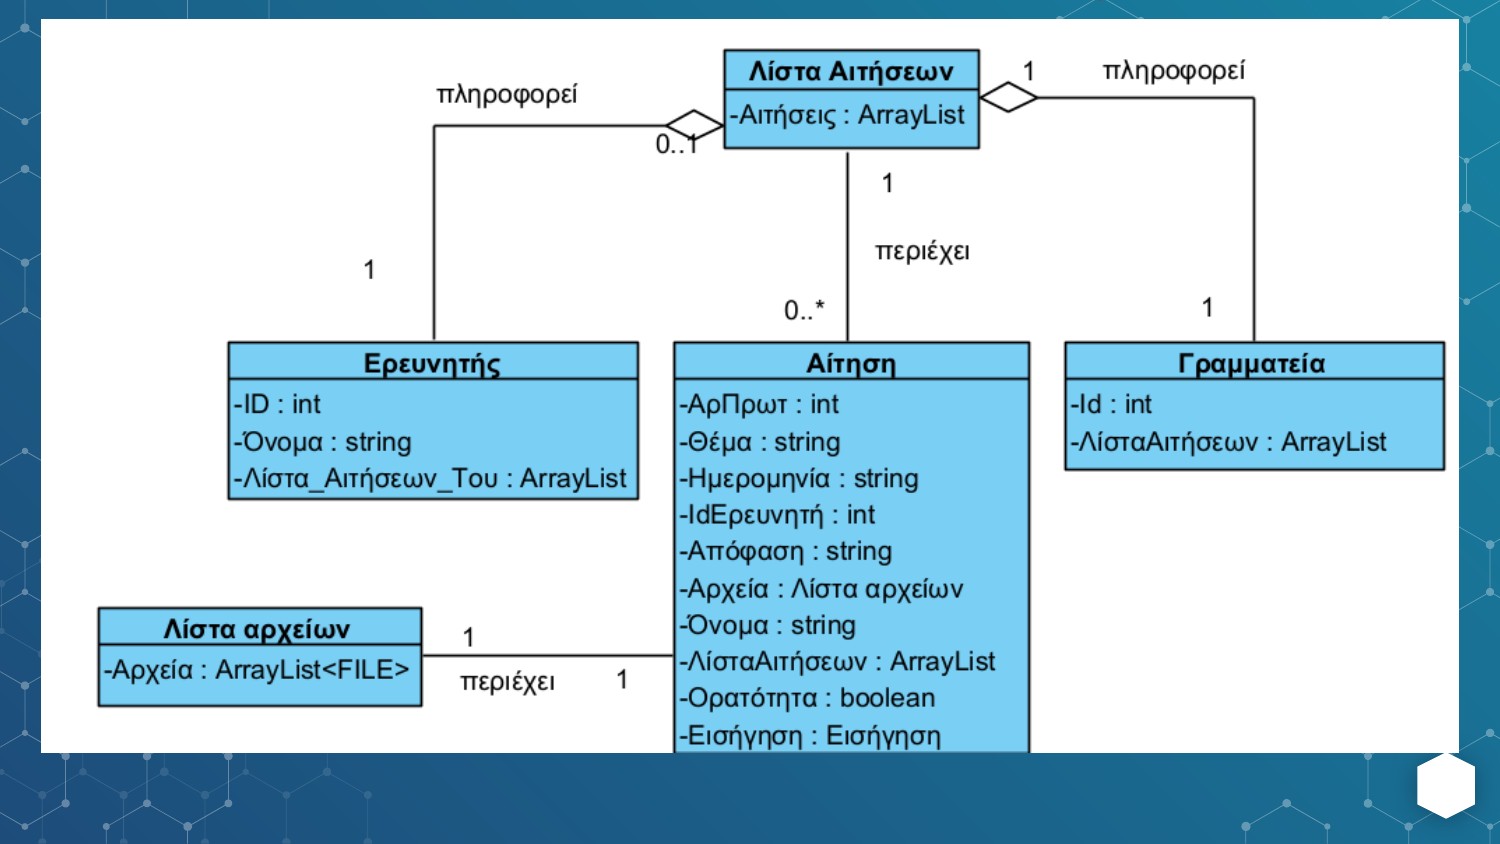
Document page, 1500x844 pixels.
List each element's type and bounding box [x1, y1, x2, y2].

slide_number [1417, 752, 1475, 819]
picture [41, 18, 1459, 753]
